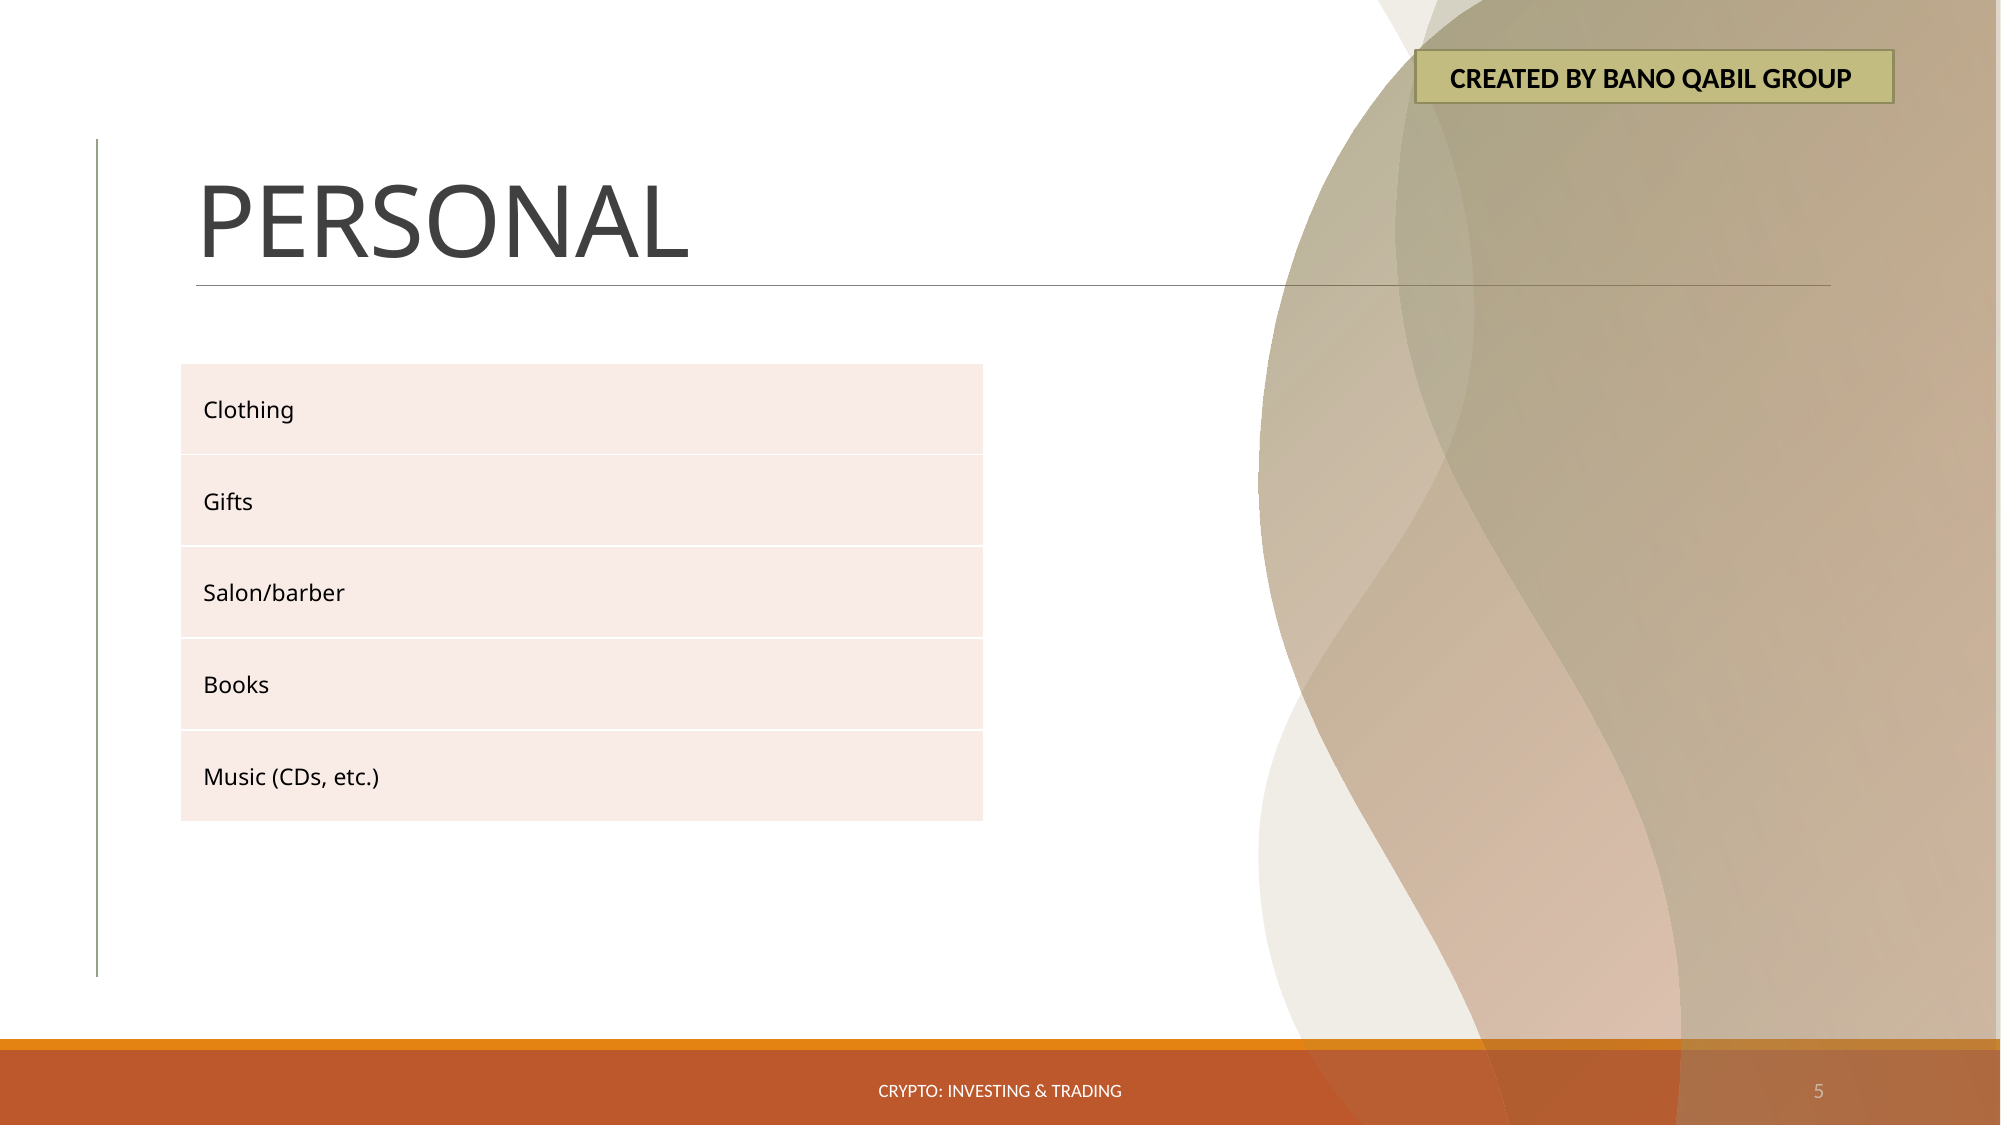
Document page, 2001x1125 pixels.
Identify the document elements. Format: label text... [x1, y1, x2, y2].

slide_number 5 [1624, 1059, 1840, 1120]
text_box CREATED BY BANO QABIL GROUP [1414, 49, 1895, 104]
title PERSONAL [180, 47, 1830, 285]
table_header Clothing [181, 364, 983, 454]
table_cell Gifts [181, 455, 983, 545]
table_cell Music (CDs, etc.) [181, 731, 983, 821]
footer Crypto: investing & trading [604, 1059, 1396, 1120]
table_cell Books [181, 639, 983, 729]
table_cell Salon/barber [181, 547, 983, 637]
